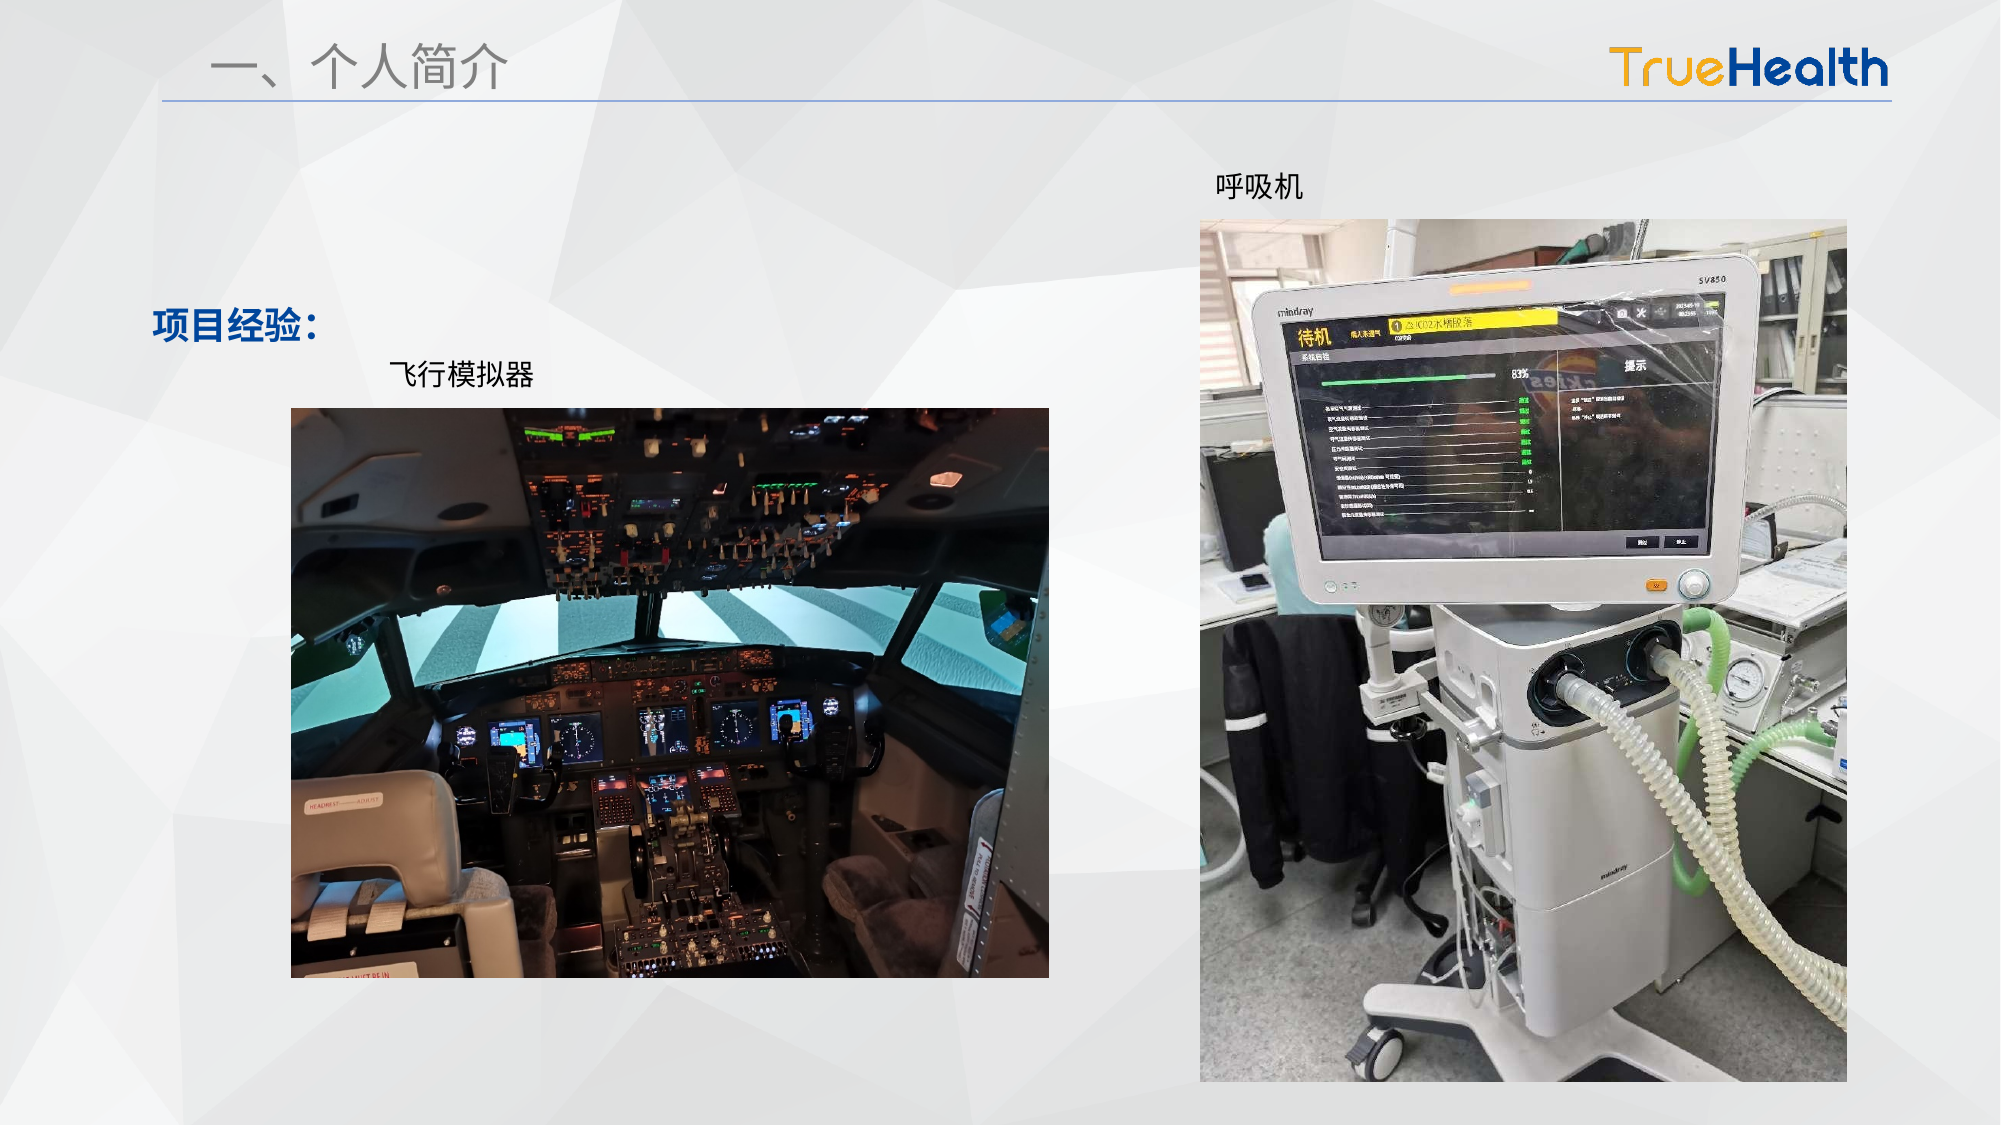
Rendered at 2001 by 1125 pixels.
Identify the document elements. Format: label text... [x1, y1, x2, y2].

text_box 呼吸机 [1200, 160, 1484, 211]
text_box 一、个人简介 [194, 28, 525, 103]
list 项目经验： [137, 299, 344, 373]
picture [0, 0, 2001, 1125]
text_box 飞行模拟器 [373, 314, 635, 400]
